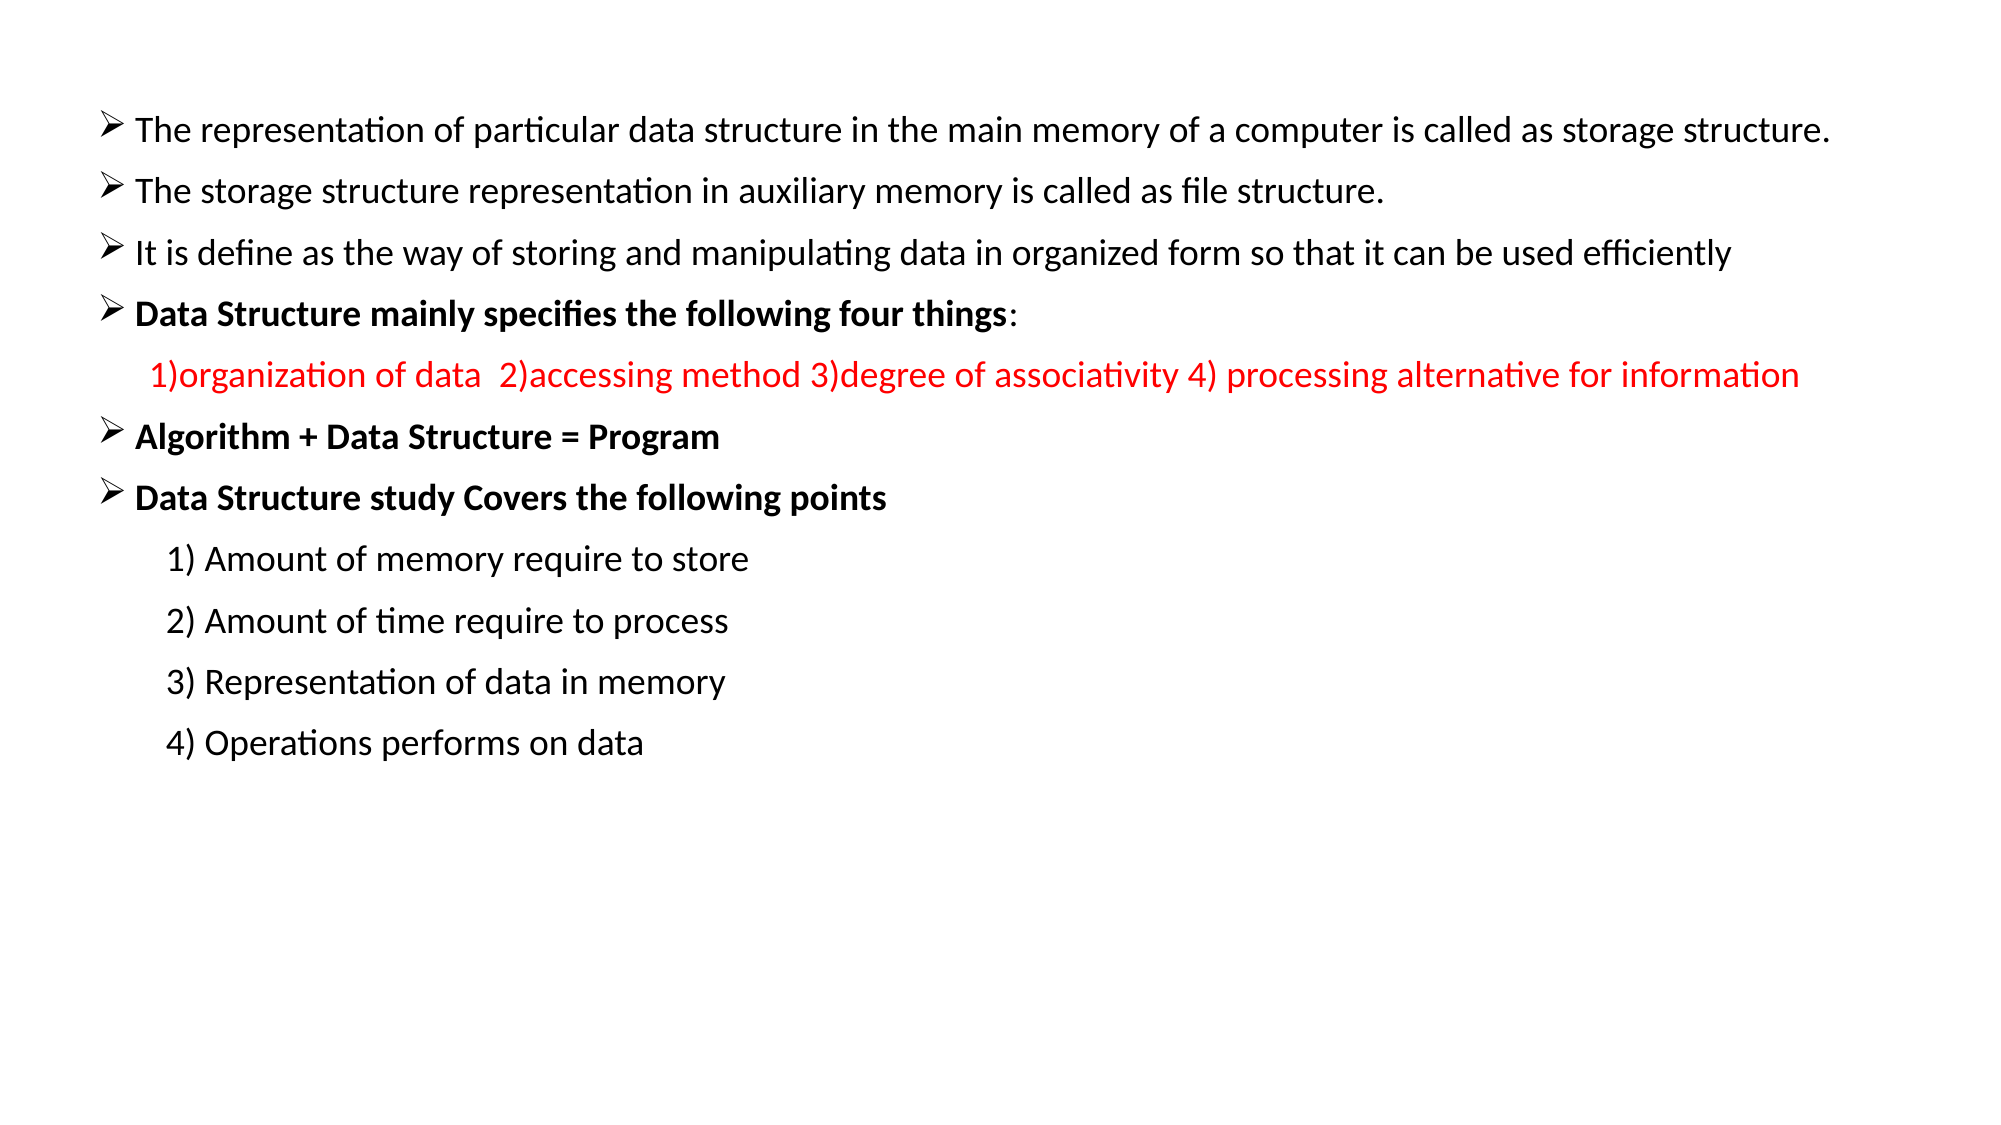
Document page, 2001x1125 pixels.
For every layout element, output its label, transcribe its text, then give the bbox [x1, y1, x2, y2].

list The representation of particular data structure in the main memory of a computer is called as storage structure. The storage structure representation in auxiliary memory is called as file structure. It is define as the way of storing and manipulating data in organized form so that it can be used efficiently Data Structure mainly specifies the following four things: 1)organization of data 2)accessing method 3)degree of associativity 4) processing alternative for information Algorithm + Data Structure = Program Data Structure study Covers the following points 1) Amount of memory require to store 2) Amount of time require to process 3) Representation of data in memory 4) Operations performs on data [82, 102, 1918, 1043]
